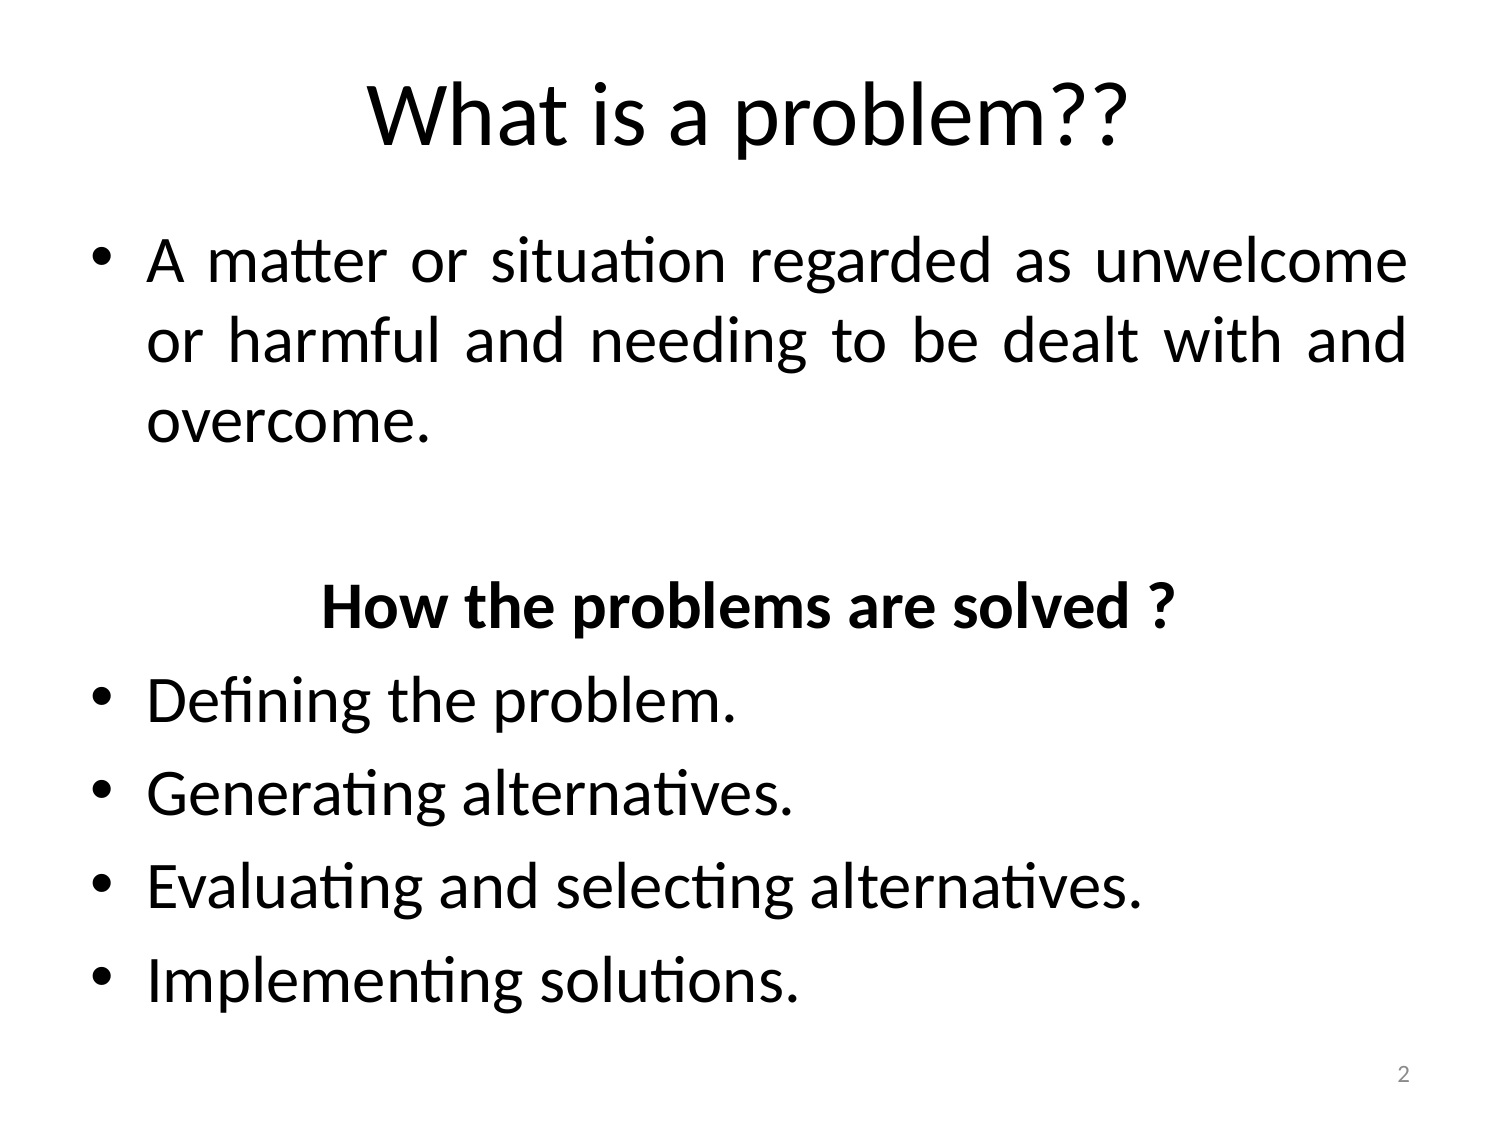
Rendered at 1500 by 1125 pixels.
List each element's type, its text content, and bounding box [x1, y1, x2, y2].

title What is a problem?? [75, 45, 1425, 173]
list A matter or situation regarded as unwelcome or harmful and needing to be dealt with and overcome. How the problems are solved ? Defining the problem. Generating alternatives. Evaluating and selecting alternatives. Implementing solutions. [75, 208, 1425, 1106]
slide_number 2 [1074, 1042, 1425, 1103]
